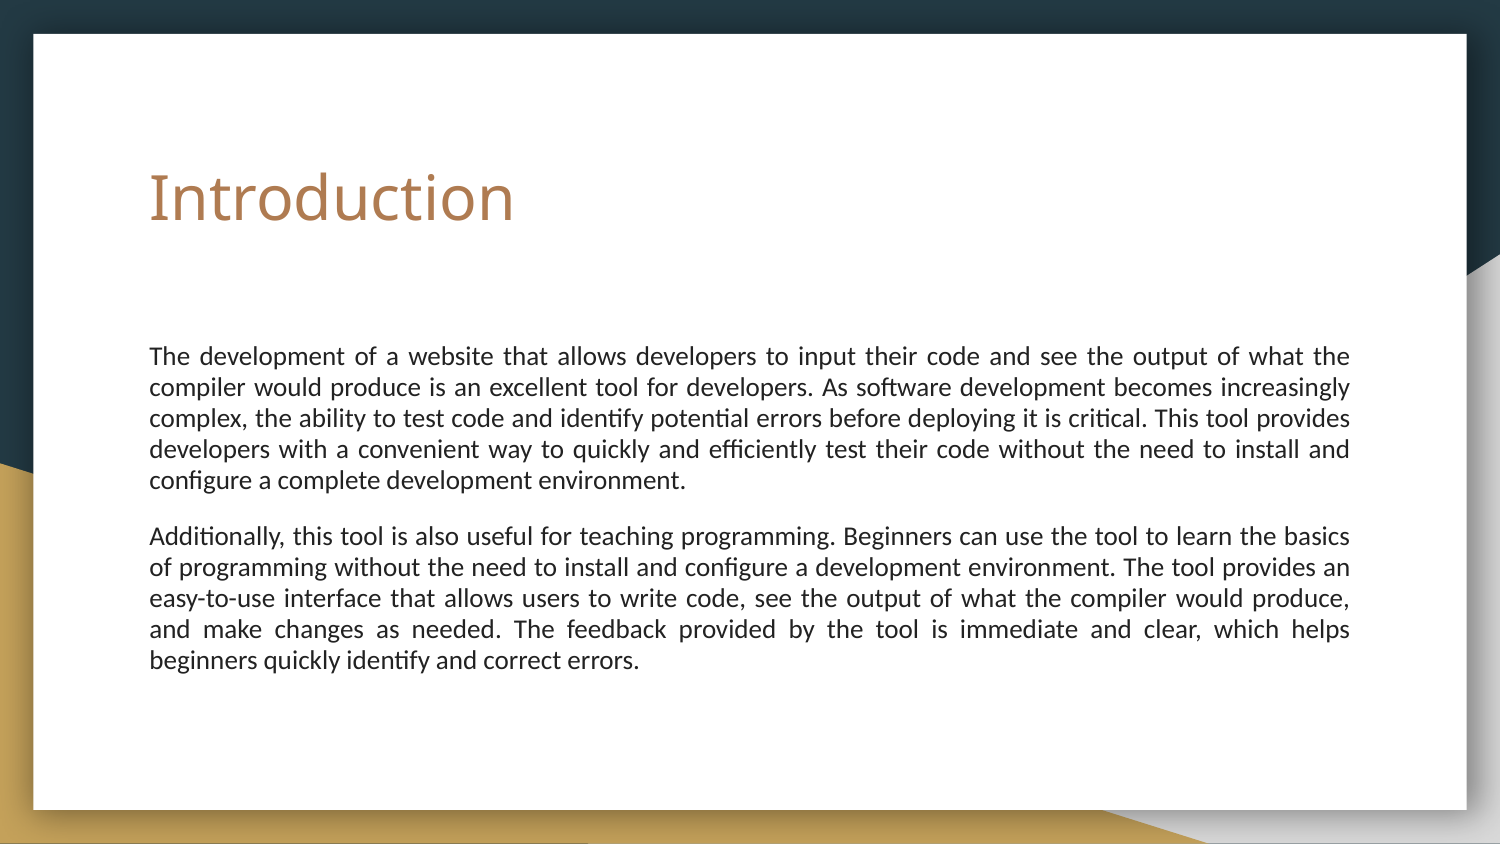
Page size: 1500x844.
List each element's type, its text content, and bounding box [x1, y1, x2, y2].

title Introduction [134, 138, 1366, 296]
list The development of a website that allows developers to input their code and see the output of what the compiler would produce is an excellent tool for developers. As software development becomes increasingly complex, the ability to test code and identify potential errors before deploying it is critical. This tool provides developers with a convenient way to quickly and efficiently test their code without the need to install and configure a complete development environment. Additionally, this tool is also useful for teaching programming. Beginners can use the tool to learn the basics of programming without the need to install and configure a development environment. The tool provides an easy-to-use interface that allows users to write code, see the output of what the compiler would produce, and make changes as needed. The feedback provided by the tool is immediate and clear, which helps beginners quickly identify and correct errors. [134, 326, 1366, 729]
